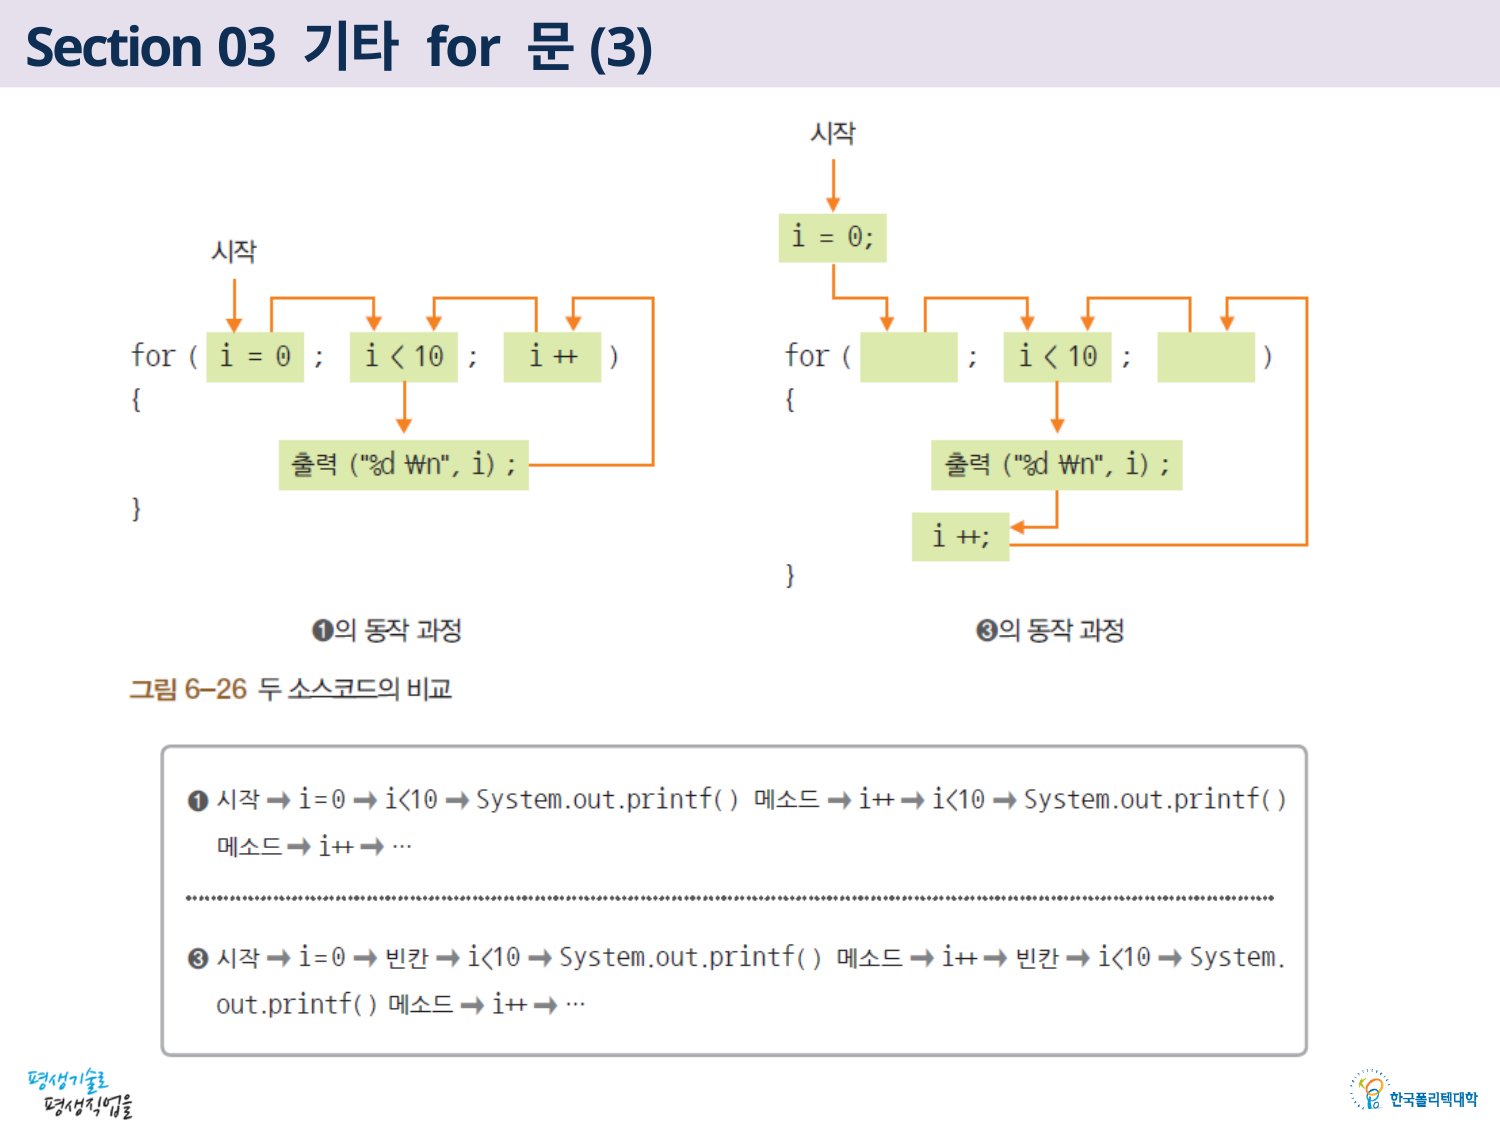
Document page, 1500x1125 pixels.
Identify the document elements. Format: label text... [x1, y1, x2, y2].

picture [17, 742, 1312, 1122]
picture [1346, 1064, 1481, 1114]
title Section 03 기타 for 문(3) [10, 5, 1288, 84]
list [114, 111, 1319, 706]
